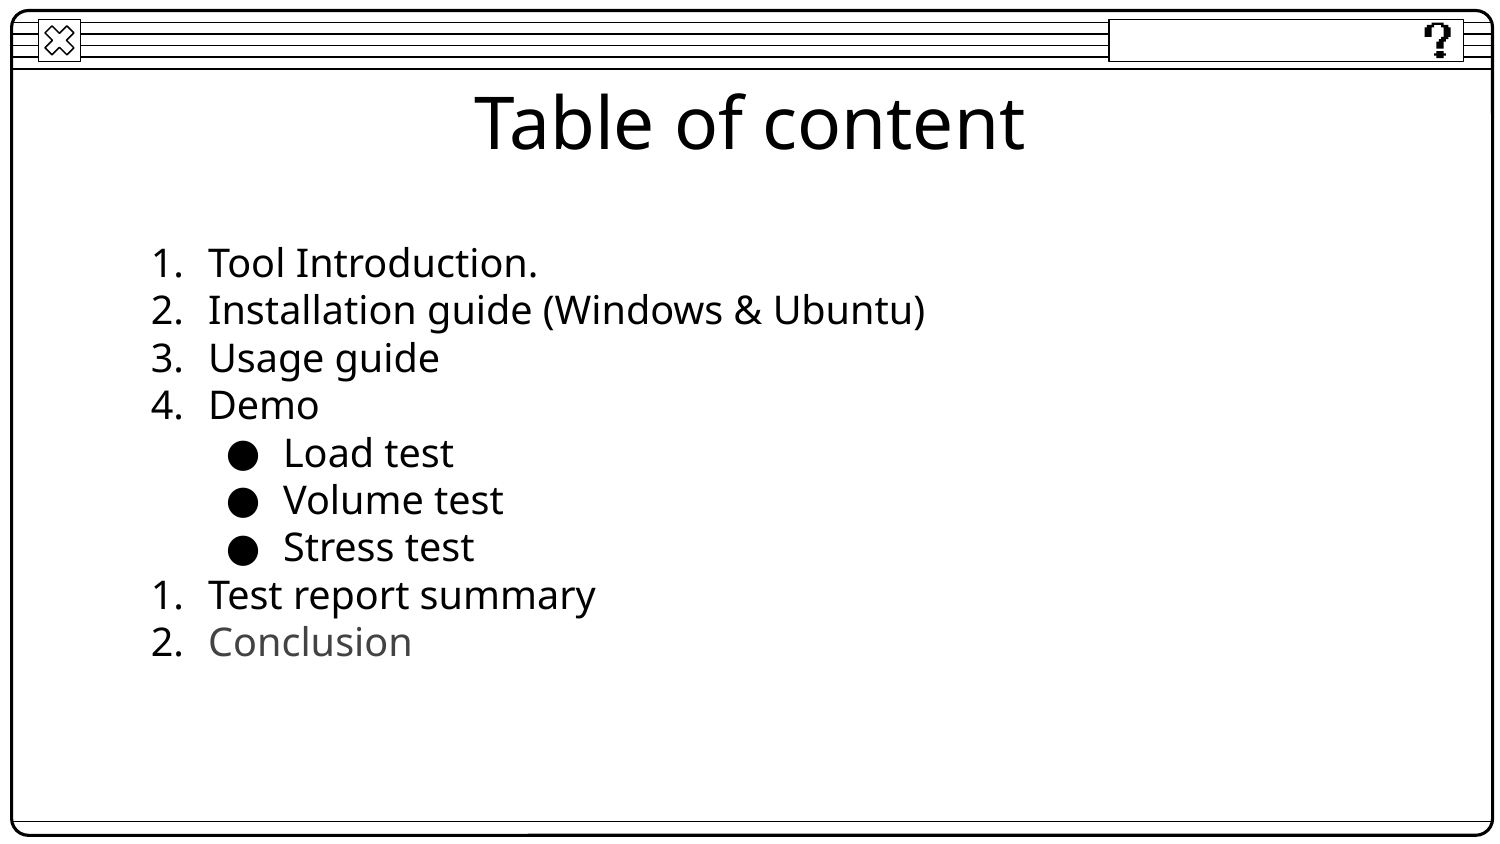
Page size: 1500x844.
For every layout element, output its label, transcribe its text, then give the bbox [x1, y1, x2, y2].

list Tool Introduction. Installation guide (Windows & Ubuntu) Usage guide Demo Load test Volume test Stress test Test report summary Conclusion [118, 229, 1382, 673]
title Table of content [118, 72, 1382, 167]
